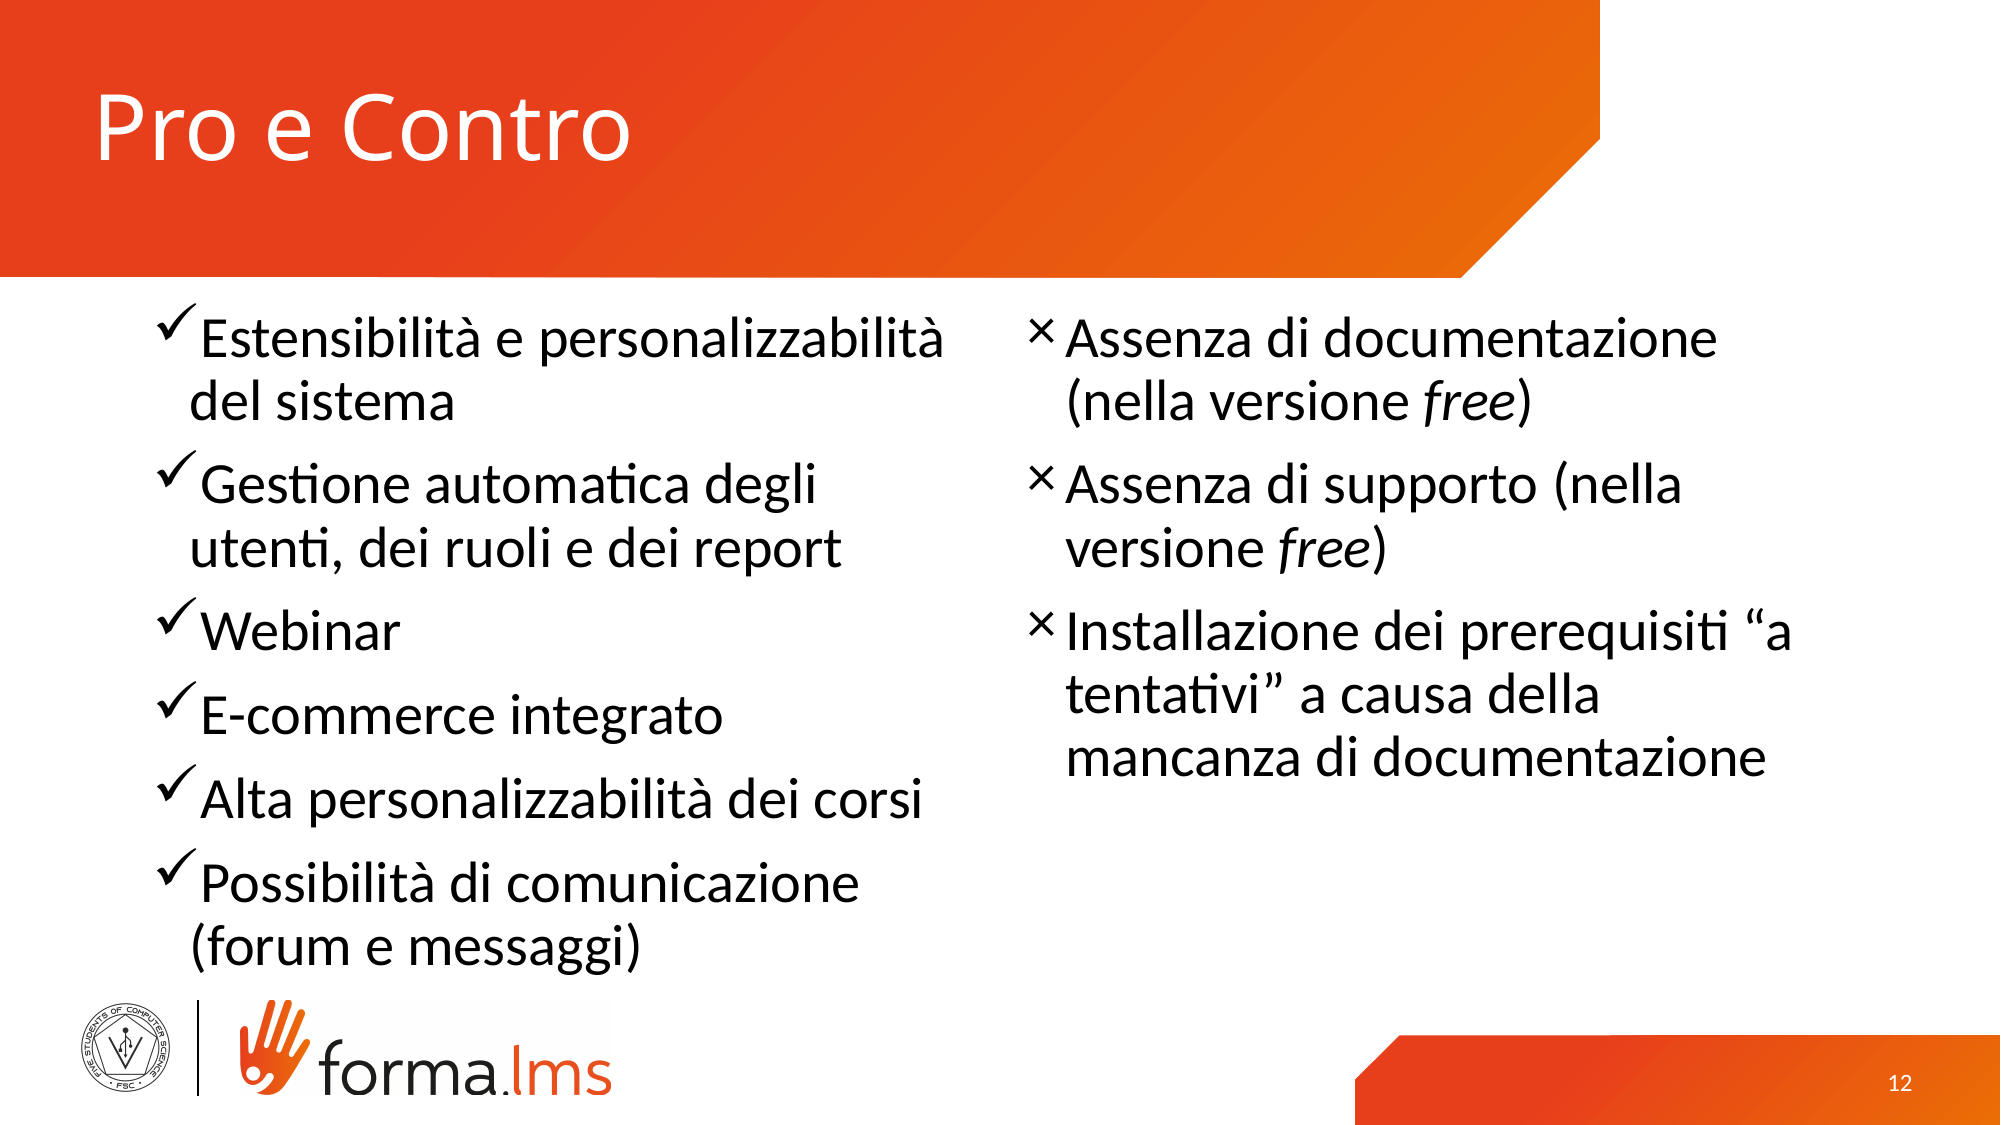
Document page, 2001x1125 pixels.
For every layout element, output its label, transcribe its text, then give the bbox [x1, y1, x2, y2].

picture [77, 999, 174, 1096]
title Pro e Contro [77, 22, 1430, 240]
picture [240, 1014, 611, 1095]
list Assenza di documentazione (nella versione free) Assenza di supporto (nella versione free) Installazione dei prerequisiti “a tentativi” a causa della mancanza di documentazione [1012, 299, 1863, 1014]
list Estensibilità e personalizzabilità del sistema Gestione automatica degli utenti, dei ruoli e dei report Webinar E-commerce integrato Alta personalizzabilità dei corsi Possibilità di comunicazione (forum e messaggi) [137, 299, 988, 1014]
slide_number 12 [1477, 1051, 1928, 1112]
